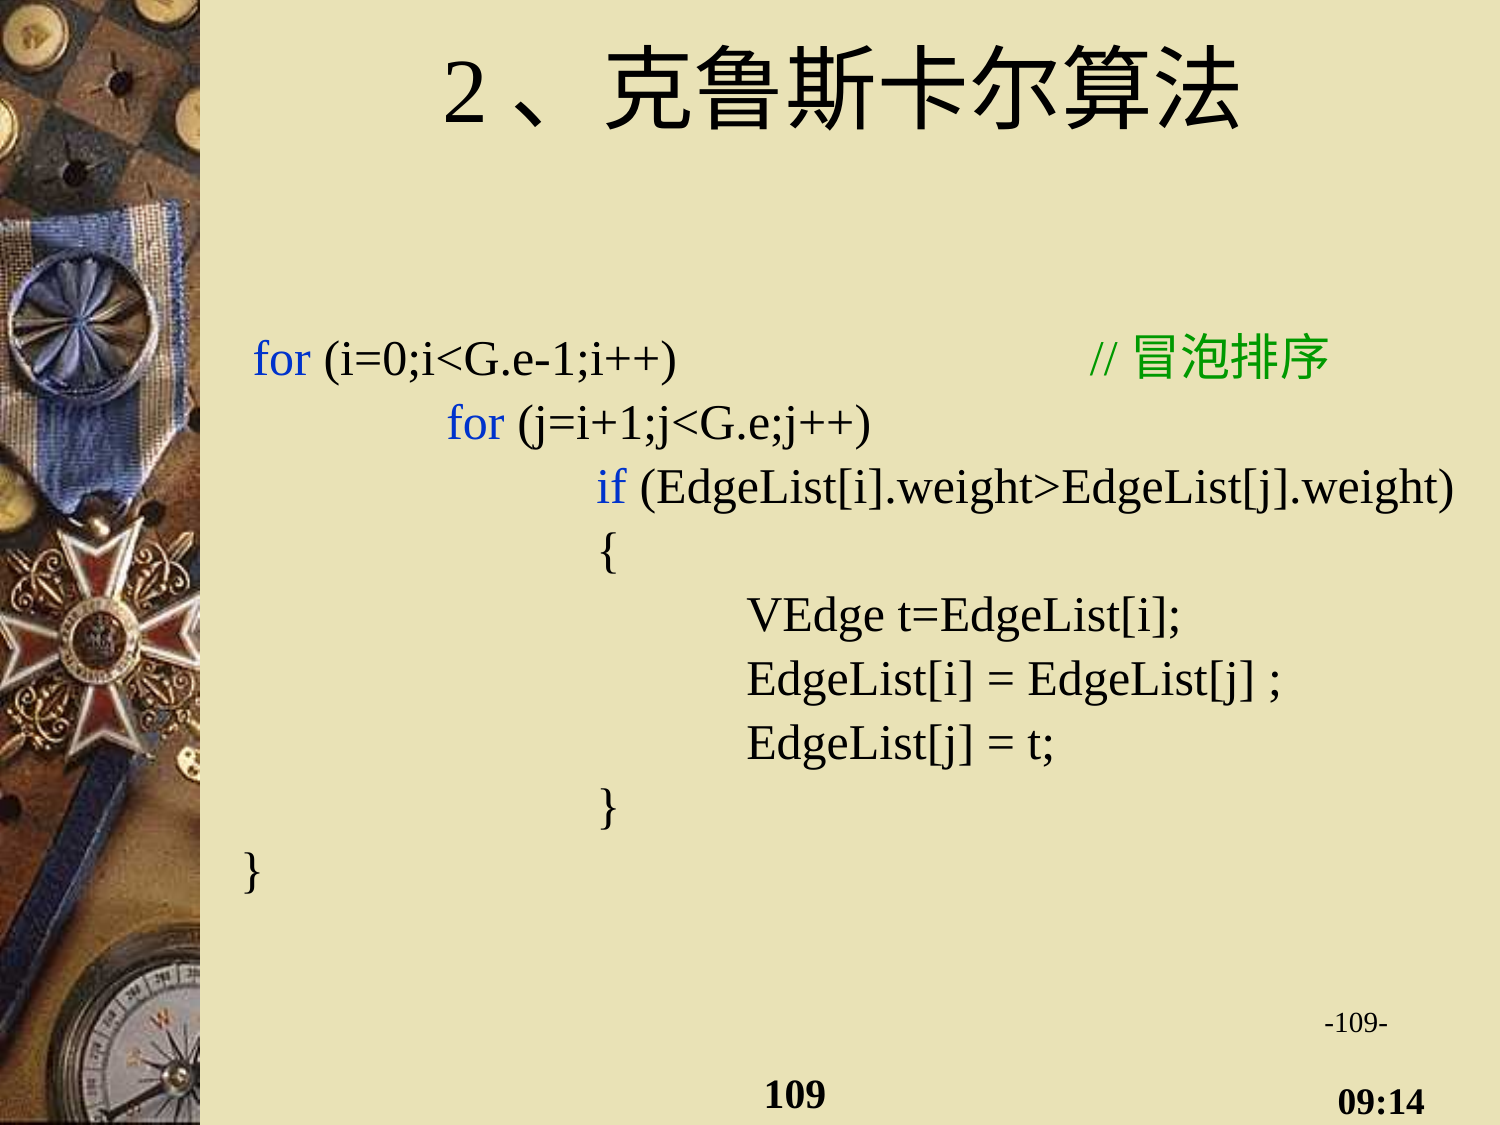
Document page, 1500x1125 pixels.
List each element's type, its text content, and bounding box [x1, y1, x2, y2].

list for (i=0;i<G.e-1;i++) //冒泡排序 for (j=i+1;j<G.e;j++) if (EdgeList[i].weight>EdgeList[j].weight) { VEdge t=EdgeList[i]; EdgeList[i] = EdgeList[j] ; EdgeList[j] = t; } } [225, 324, 1475, 1000]
title 2、克鲁斯卡尔算法 [225, 0, 1463, 180]
slide_number -109- [1090, 1000, 1404, 1071]
picture [0, 0, 200, 1125]
